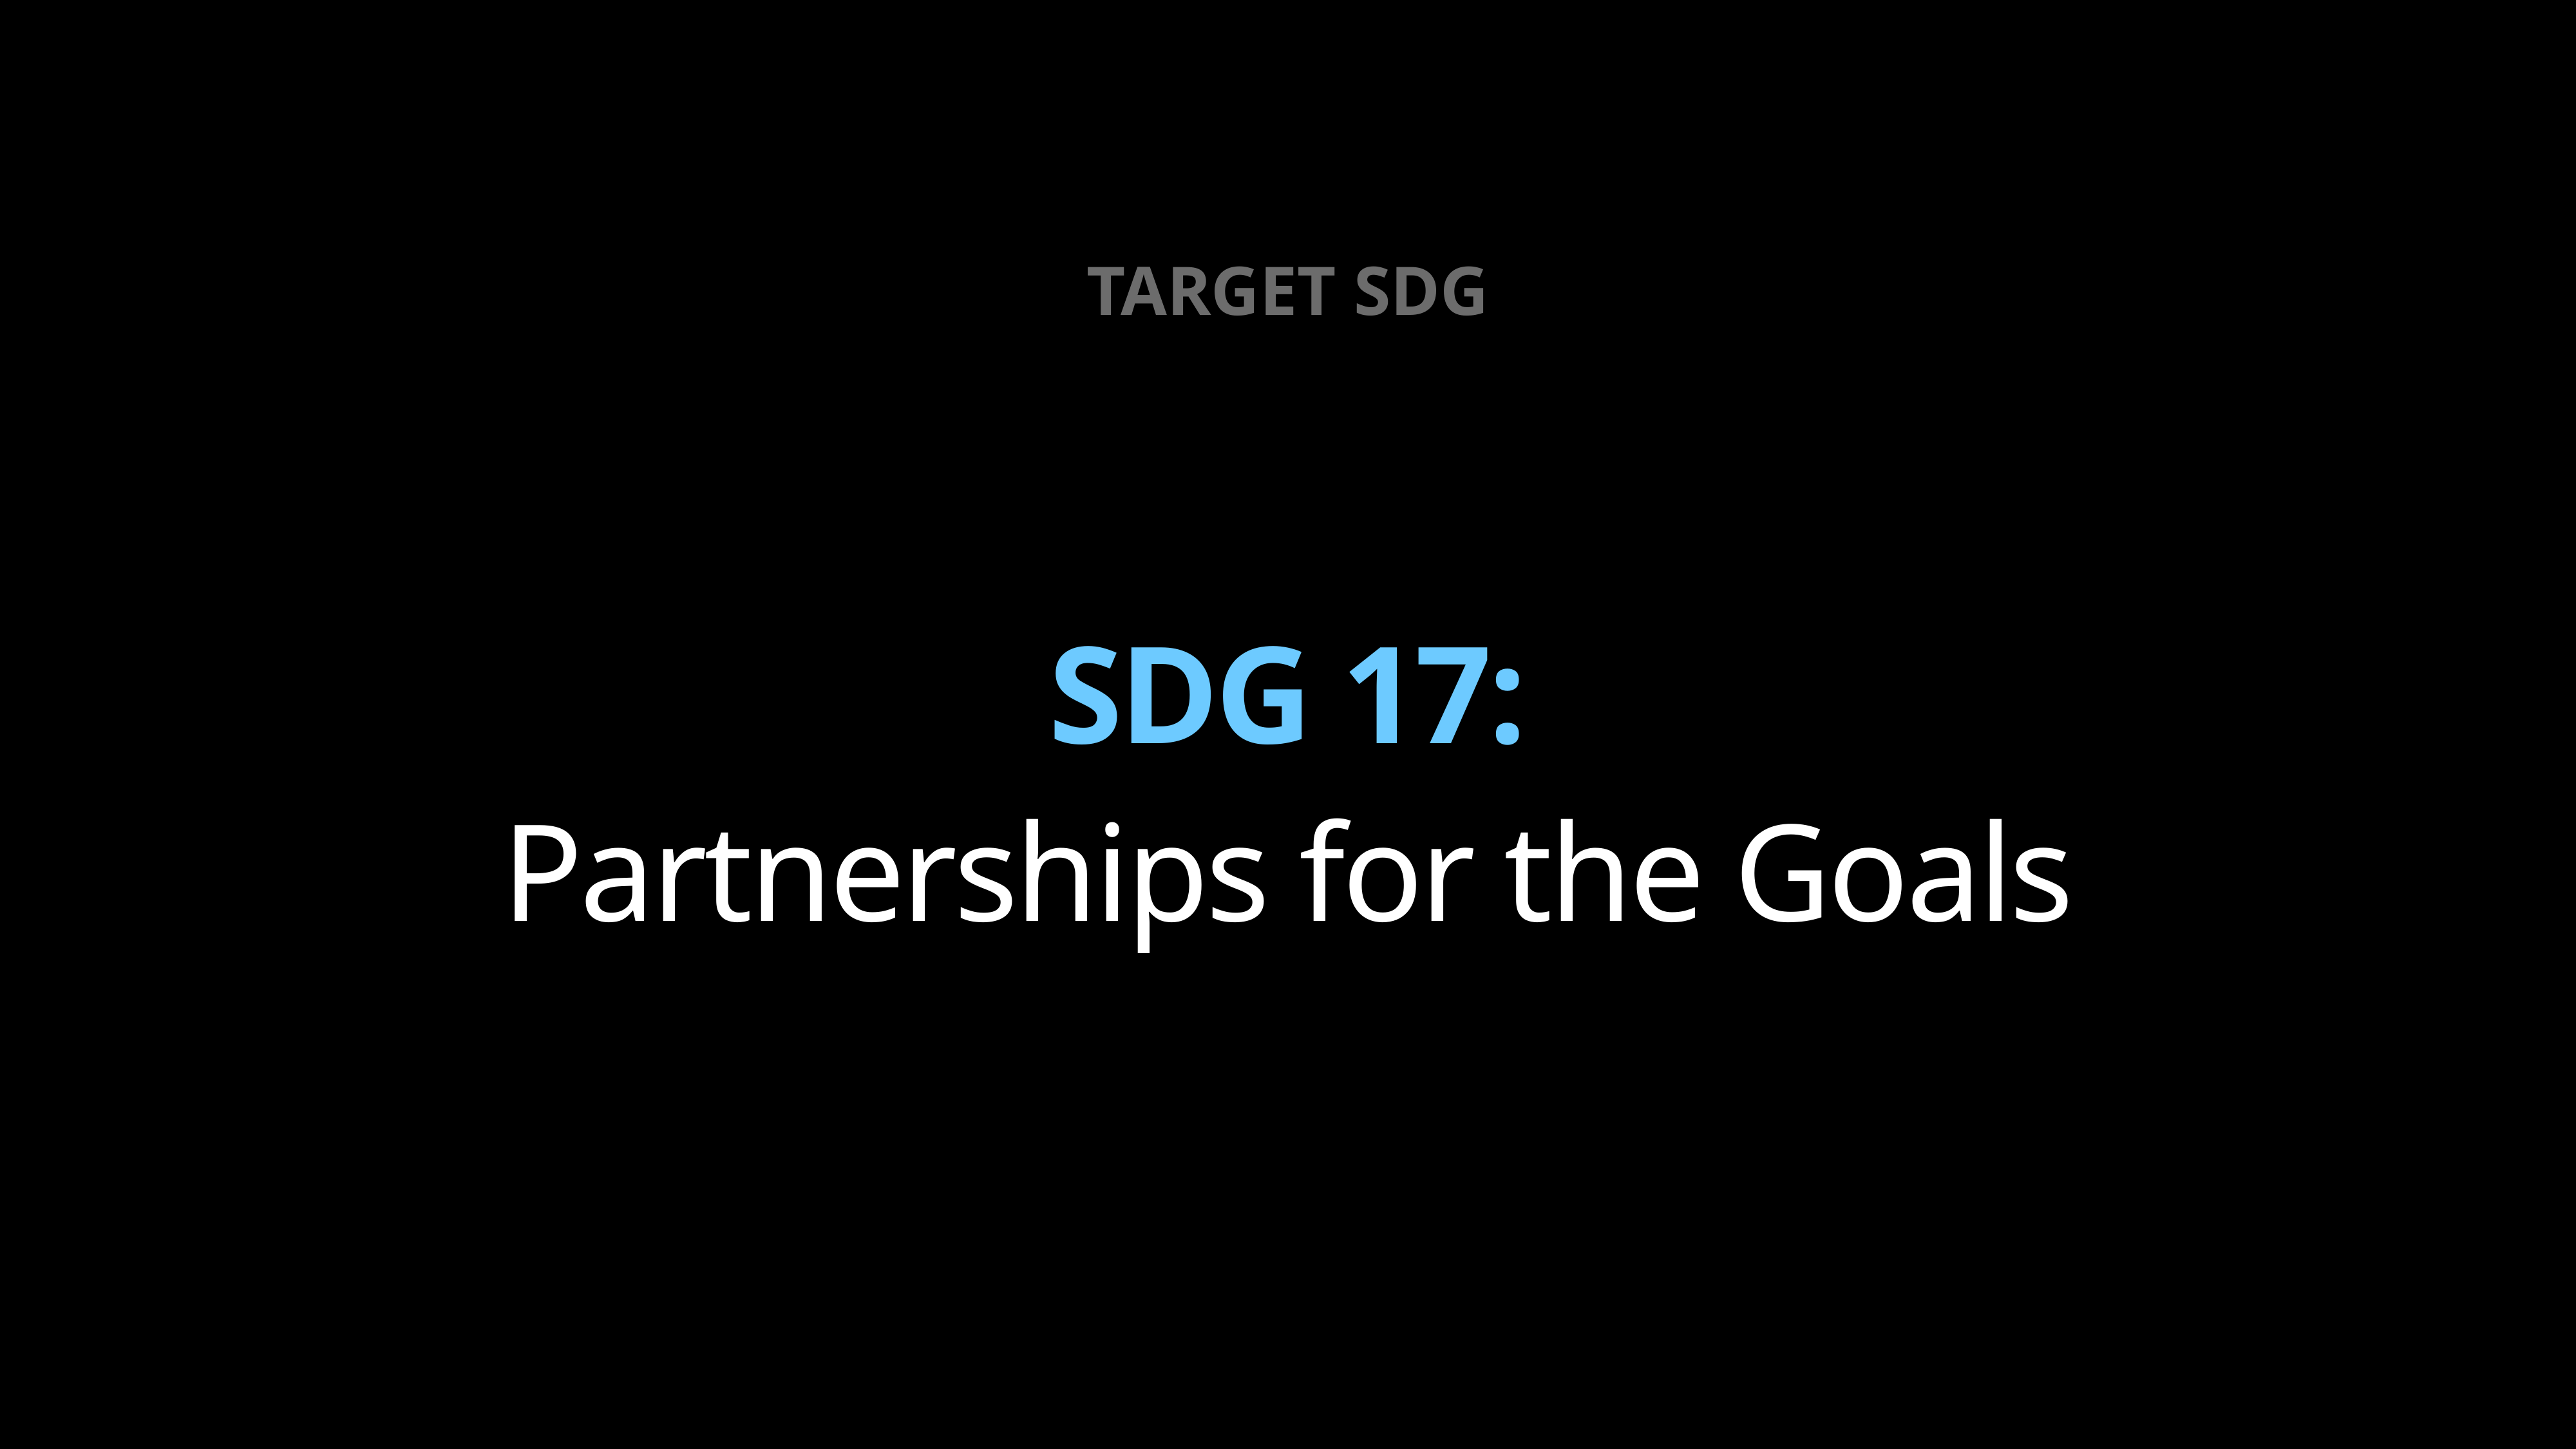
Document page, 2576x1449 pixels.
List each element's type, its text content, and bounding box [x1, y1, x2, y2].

list SDG 17: Partnerships for the Goals [174, 421, 2401, 1137]
text_box TARGET SDG [1081, 242, 1495, 334]
